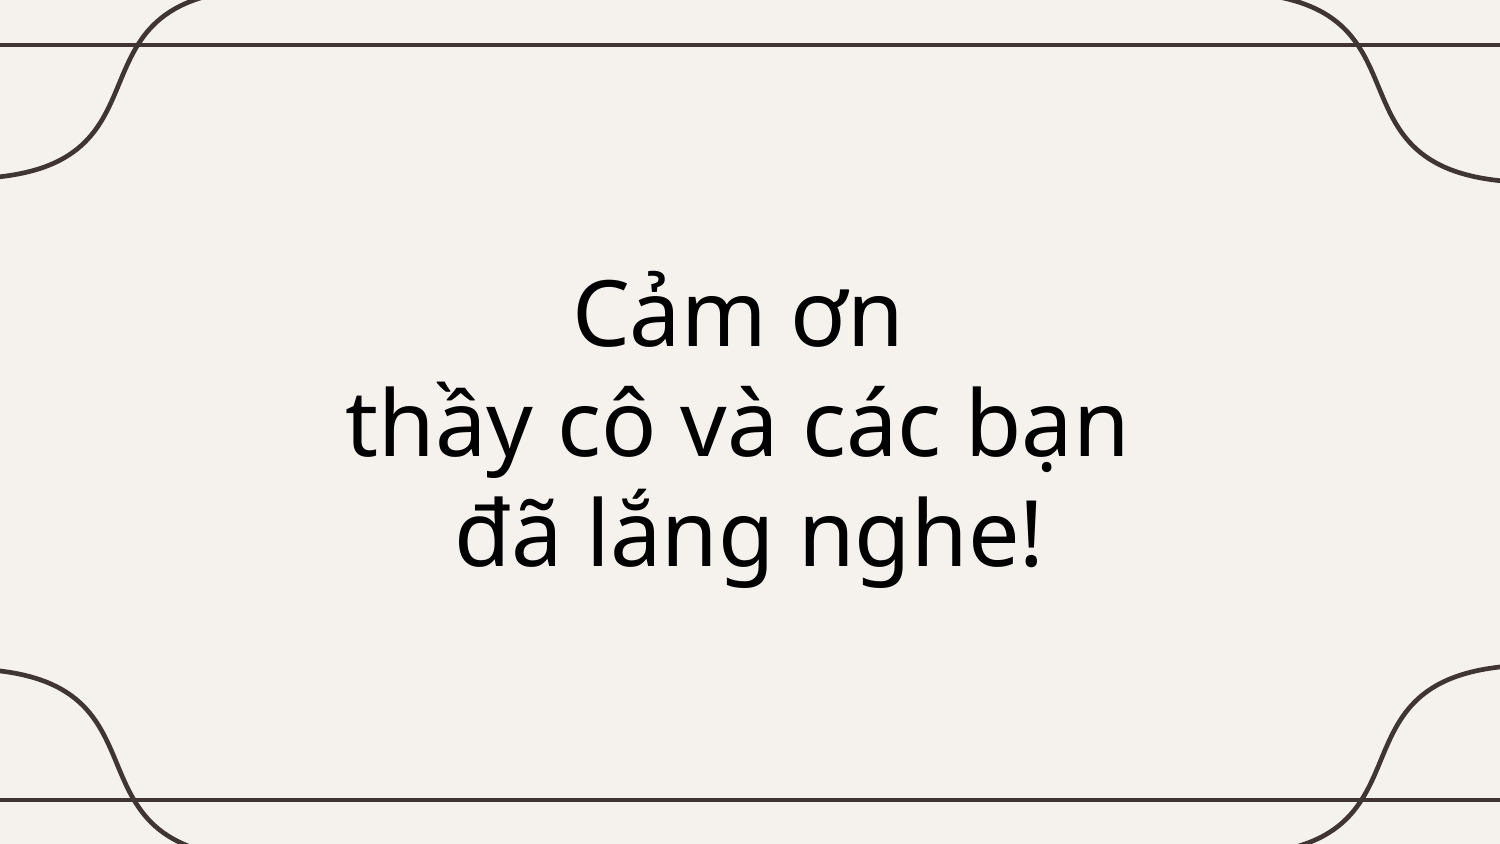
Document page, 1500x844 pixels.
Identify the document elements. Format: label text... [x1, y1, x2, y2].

text_box Cảm ơn thầy cô và các bạn đã lắng nghe! [270, 247, 1230, 593]
